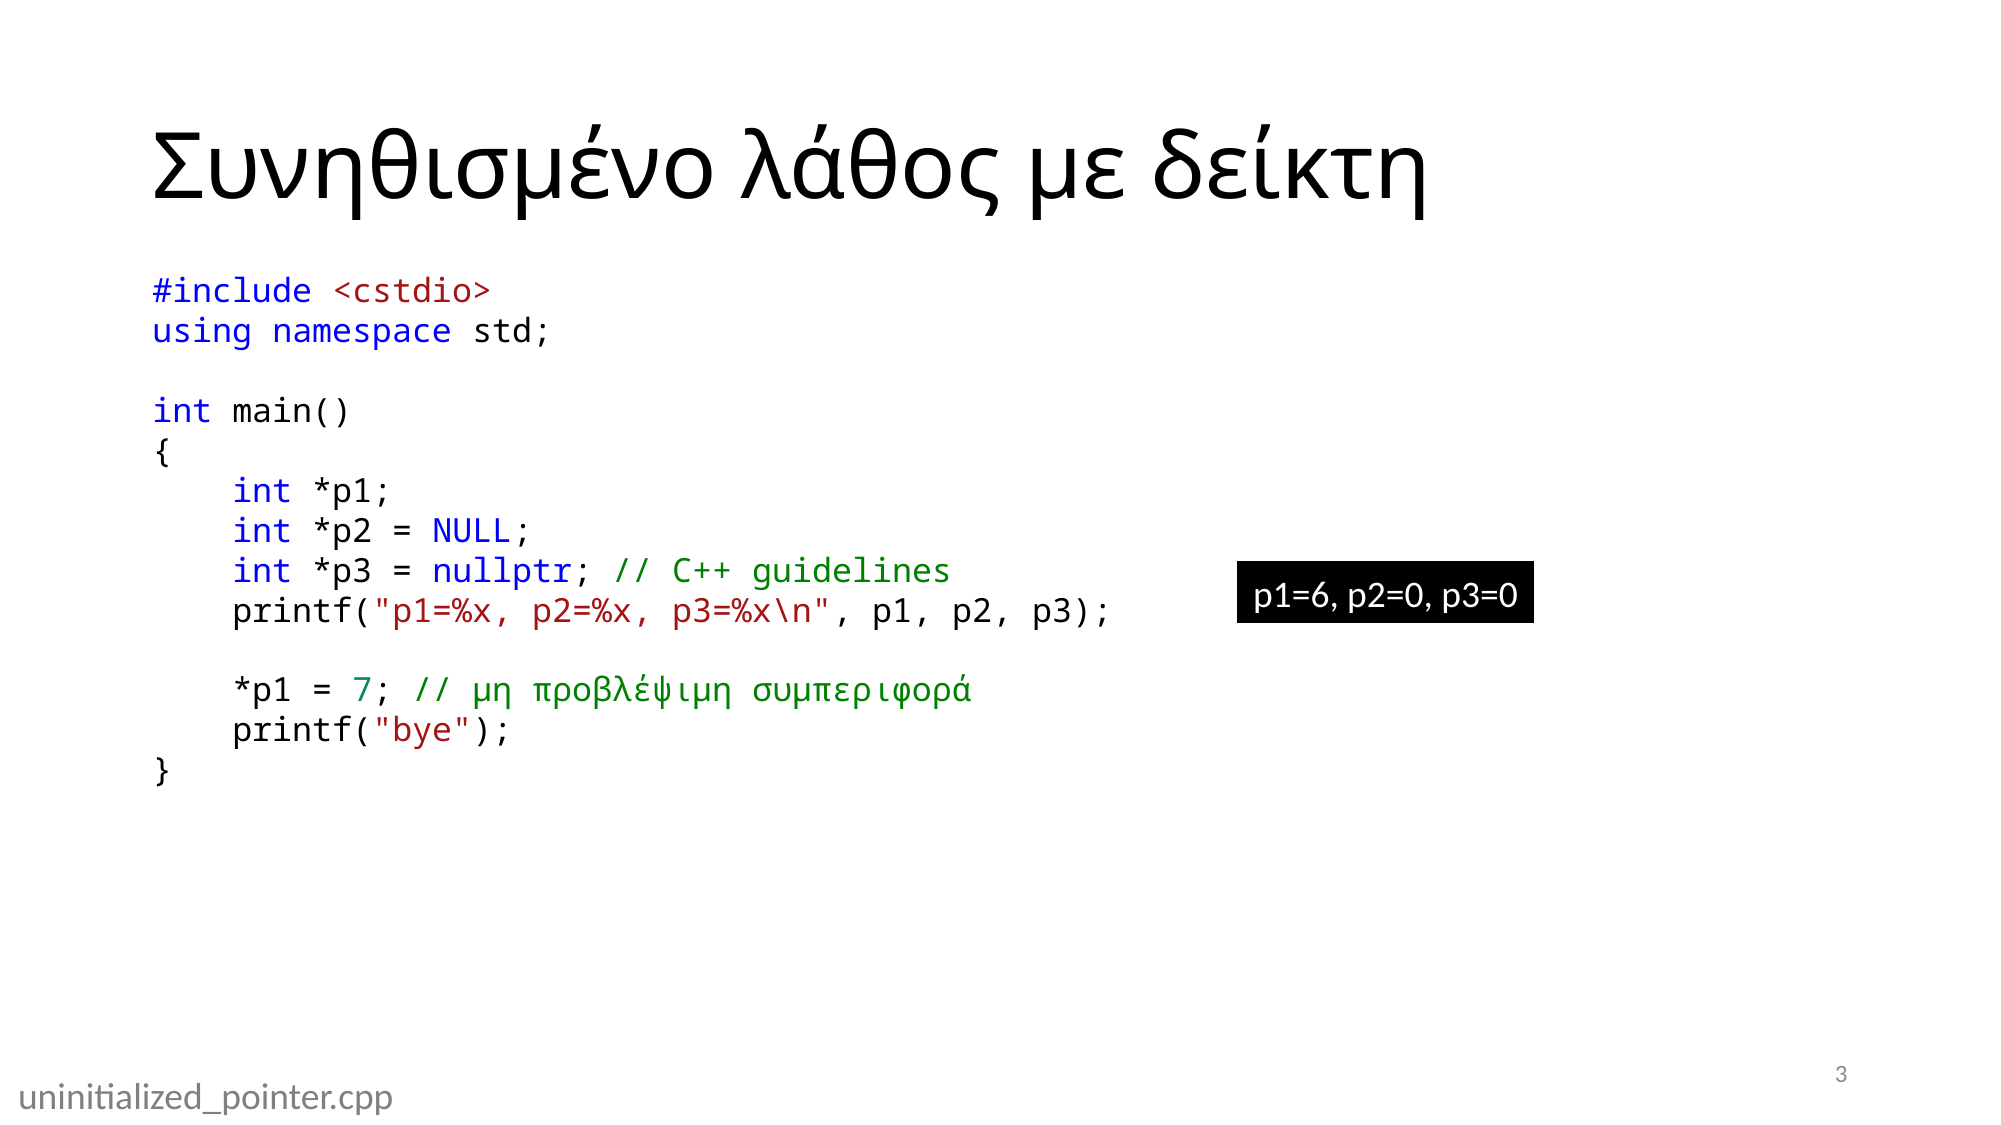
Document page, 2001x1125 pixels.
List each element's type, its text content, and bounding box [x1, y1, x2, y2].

title Συνηθισμένο λάθος με δείκτη [137, 59, 1863, 278]
text_box p1=6, p2=0, p3=0 [1237, 561, 1534, 623]
slide_number 3 [1412, 1042, 1863, 1103]
text_box uninitialized_pointer.cpp [0, 1064, 413, 1125]
text_box #include <cstdio> using namespace std; int main() { int *p1; int *p2 = NULL; int *p3 = nullptr; // C++ guidelines printf("p1=%x, p2=%x, p3=%x\n", p1, p2, p3); *p1 = 7; // μη προβλέψιμη συμπεριφορά printf("bye"); } [137, 262, 1138, 796]
